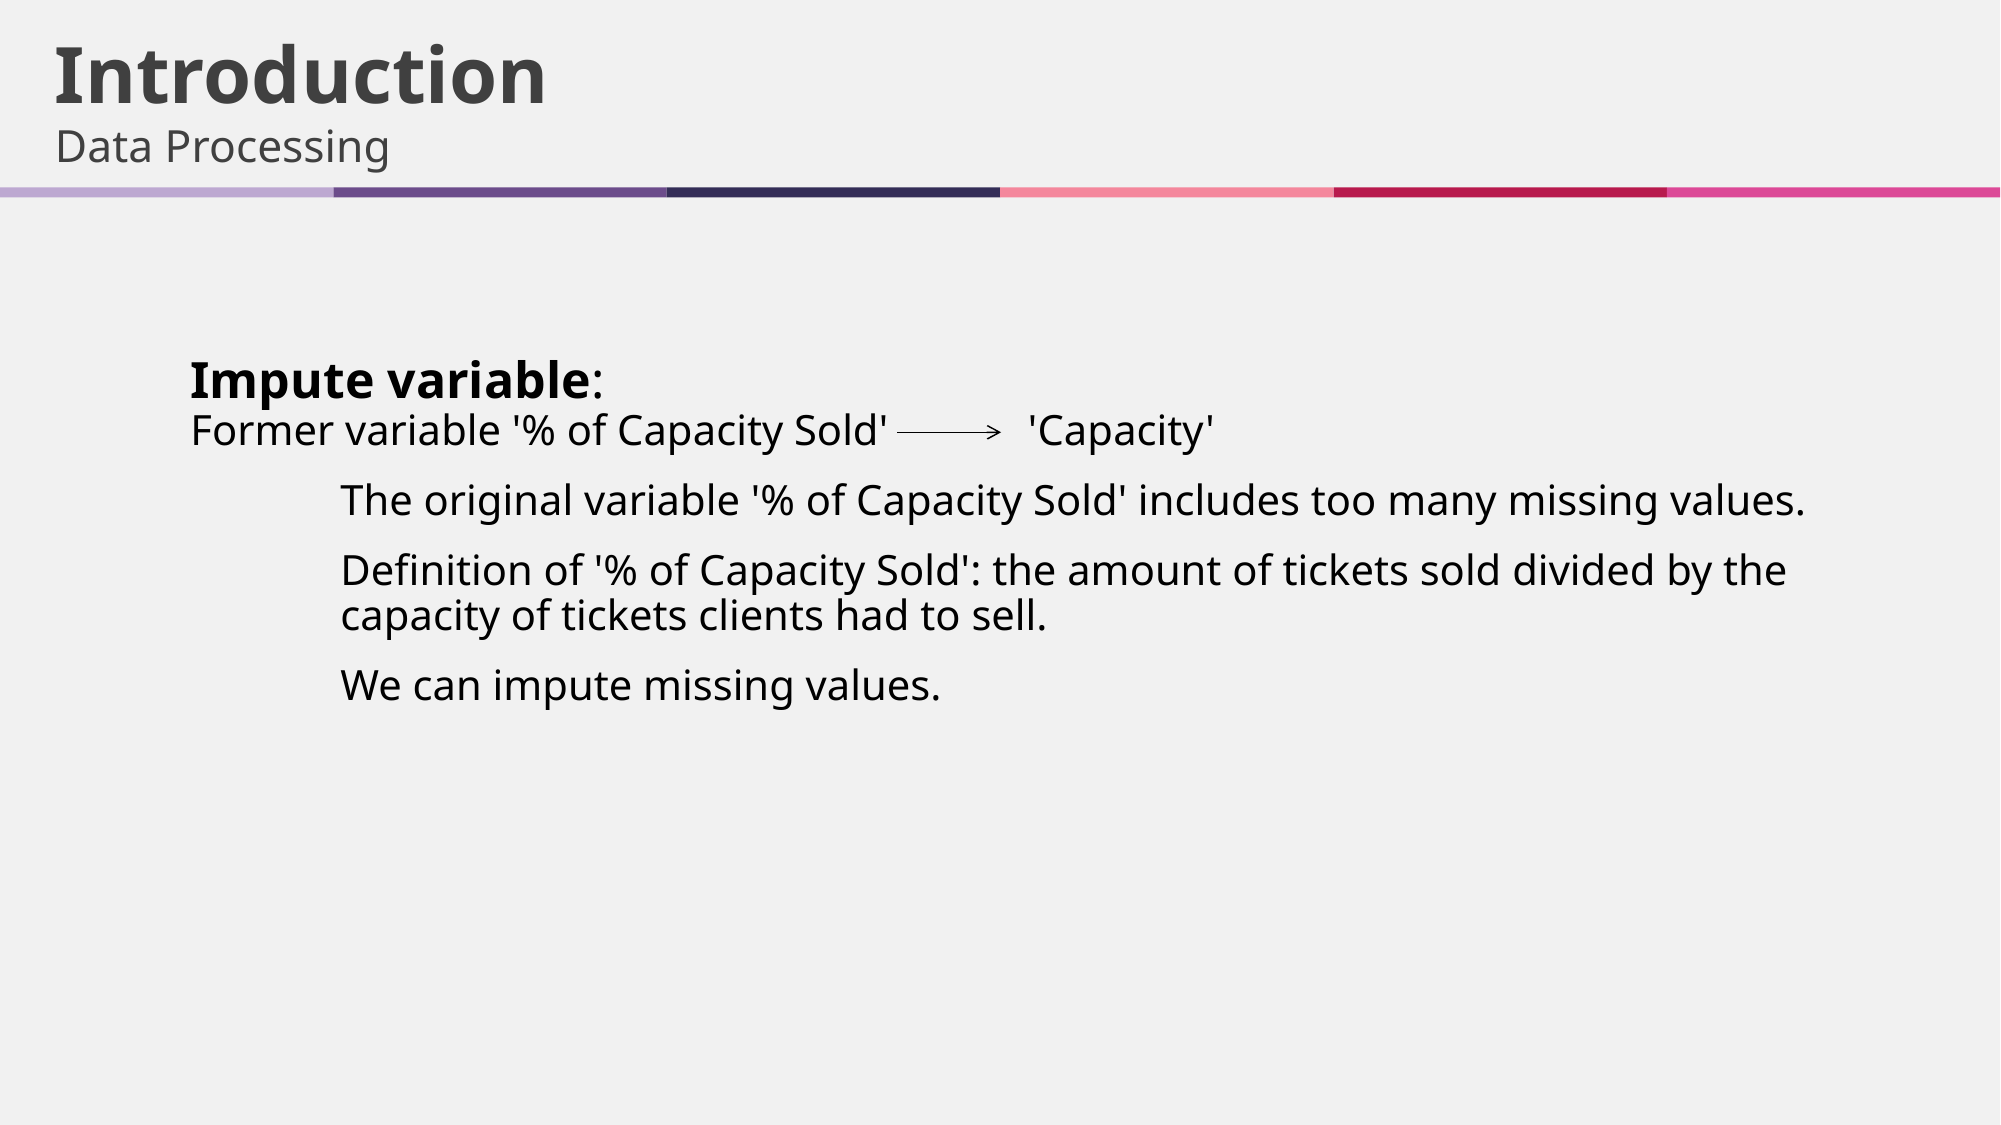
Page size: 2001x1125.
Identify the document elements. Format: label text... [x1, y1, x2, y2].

text_box Impute variable: Former variable '% of Capacity Sold' 'Capacity' The original variable '% of Capacity Sold' includes too many missing values. Definition of '% of Capacity Sold': the amount of tickets sold divided by the capacity of tickets clients had to sell. We can impute missing values. [175, 347, 1826, 1013]
list Introduction [55, 26, 1882, 117]
list Data Processing [55, 117, 1882, 181]
